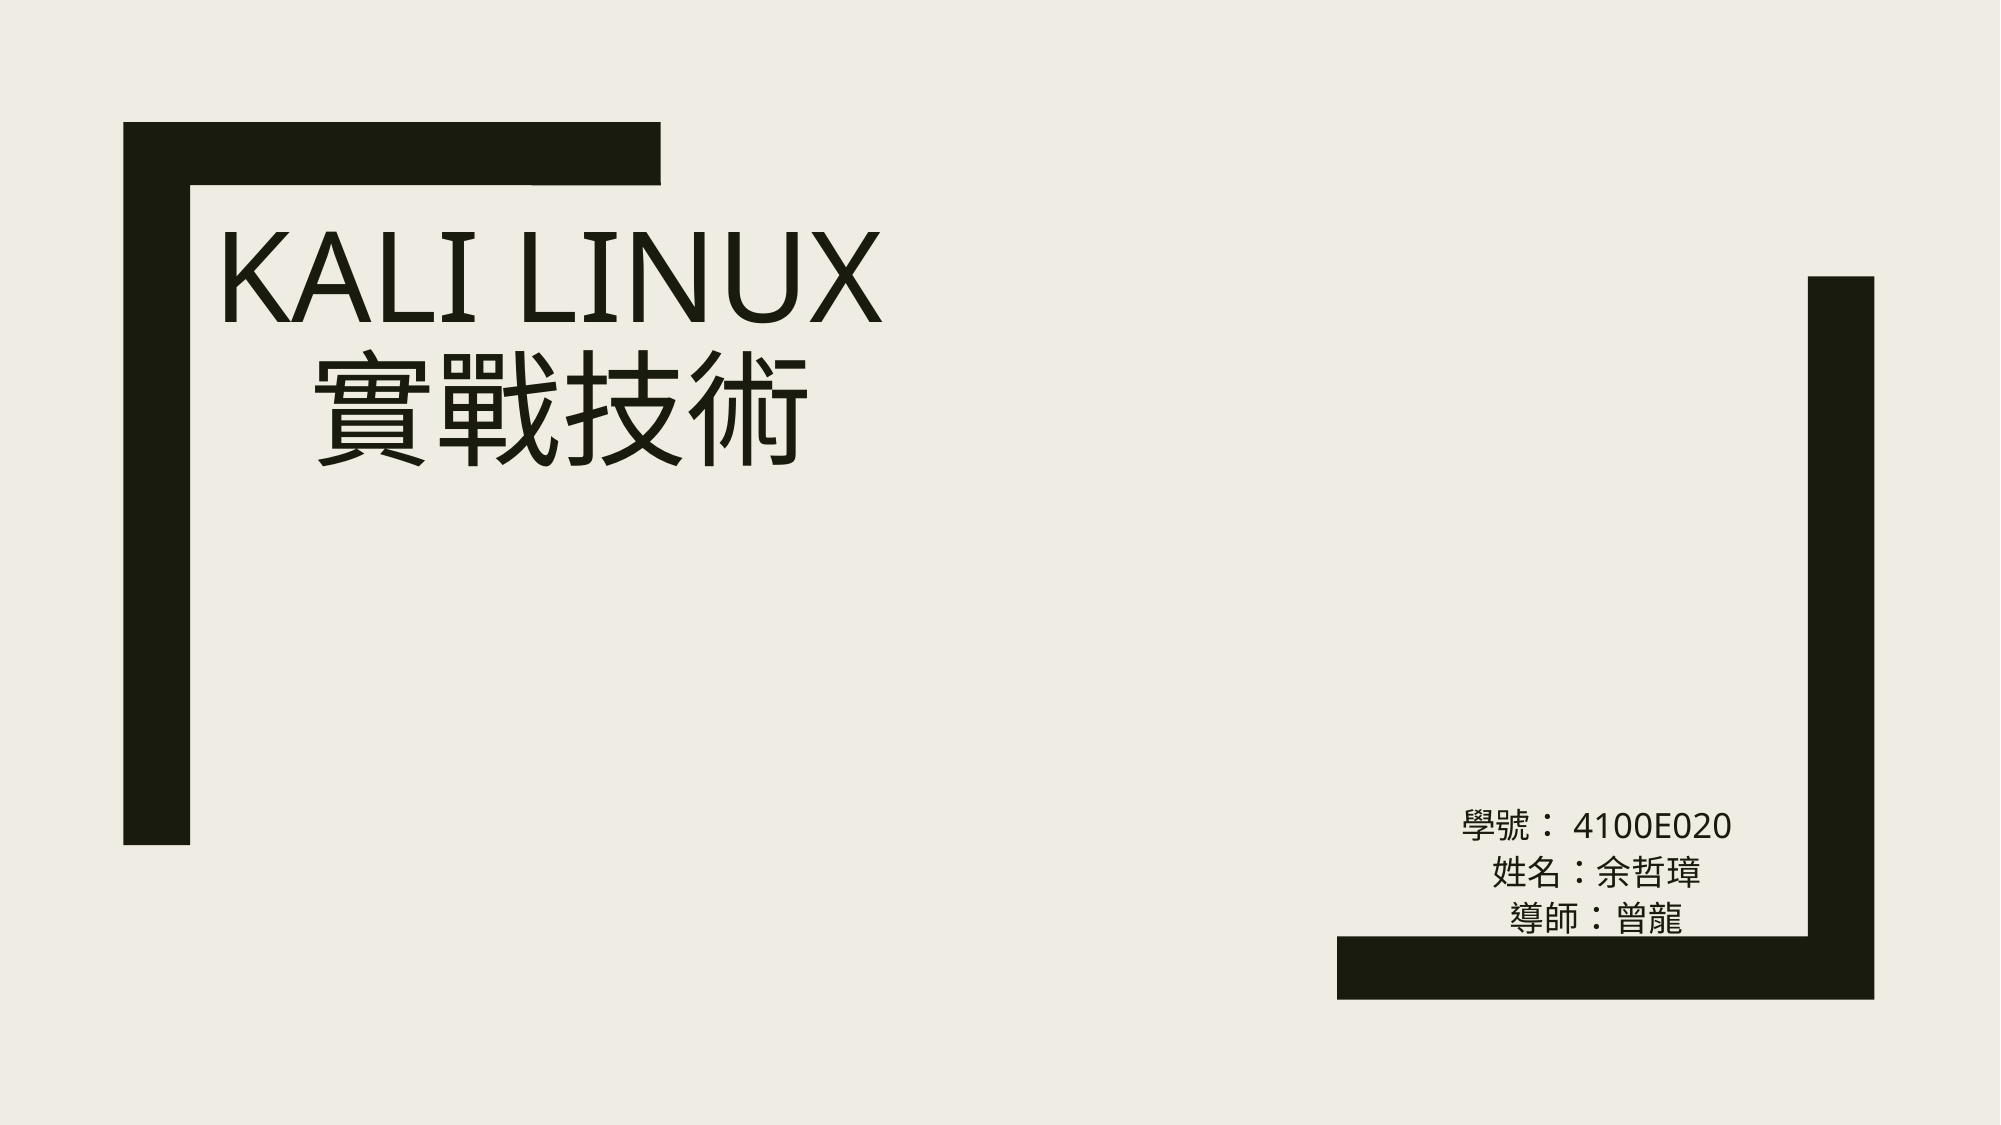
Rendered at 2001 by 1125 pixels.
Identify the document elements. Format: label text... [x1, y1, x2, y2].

title Kali linux實戰技術 [177, 201, 945, 492]
subtitle 學號：4100E020 姓名：余哲璋 導師：曾龍 [1344, 790, 1850, 947]
